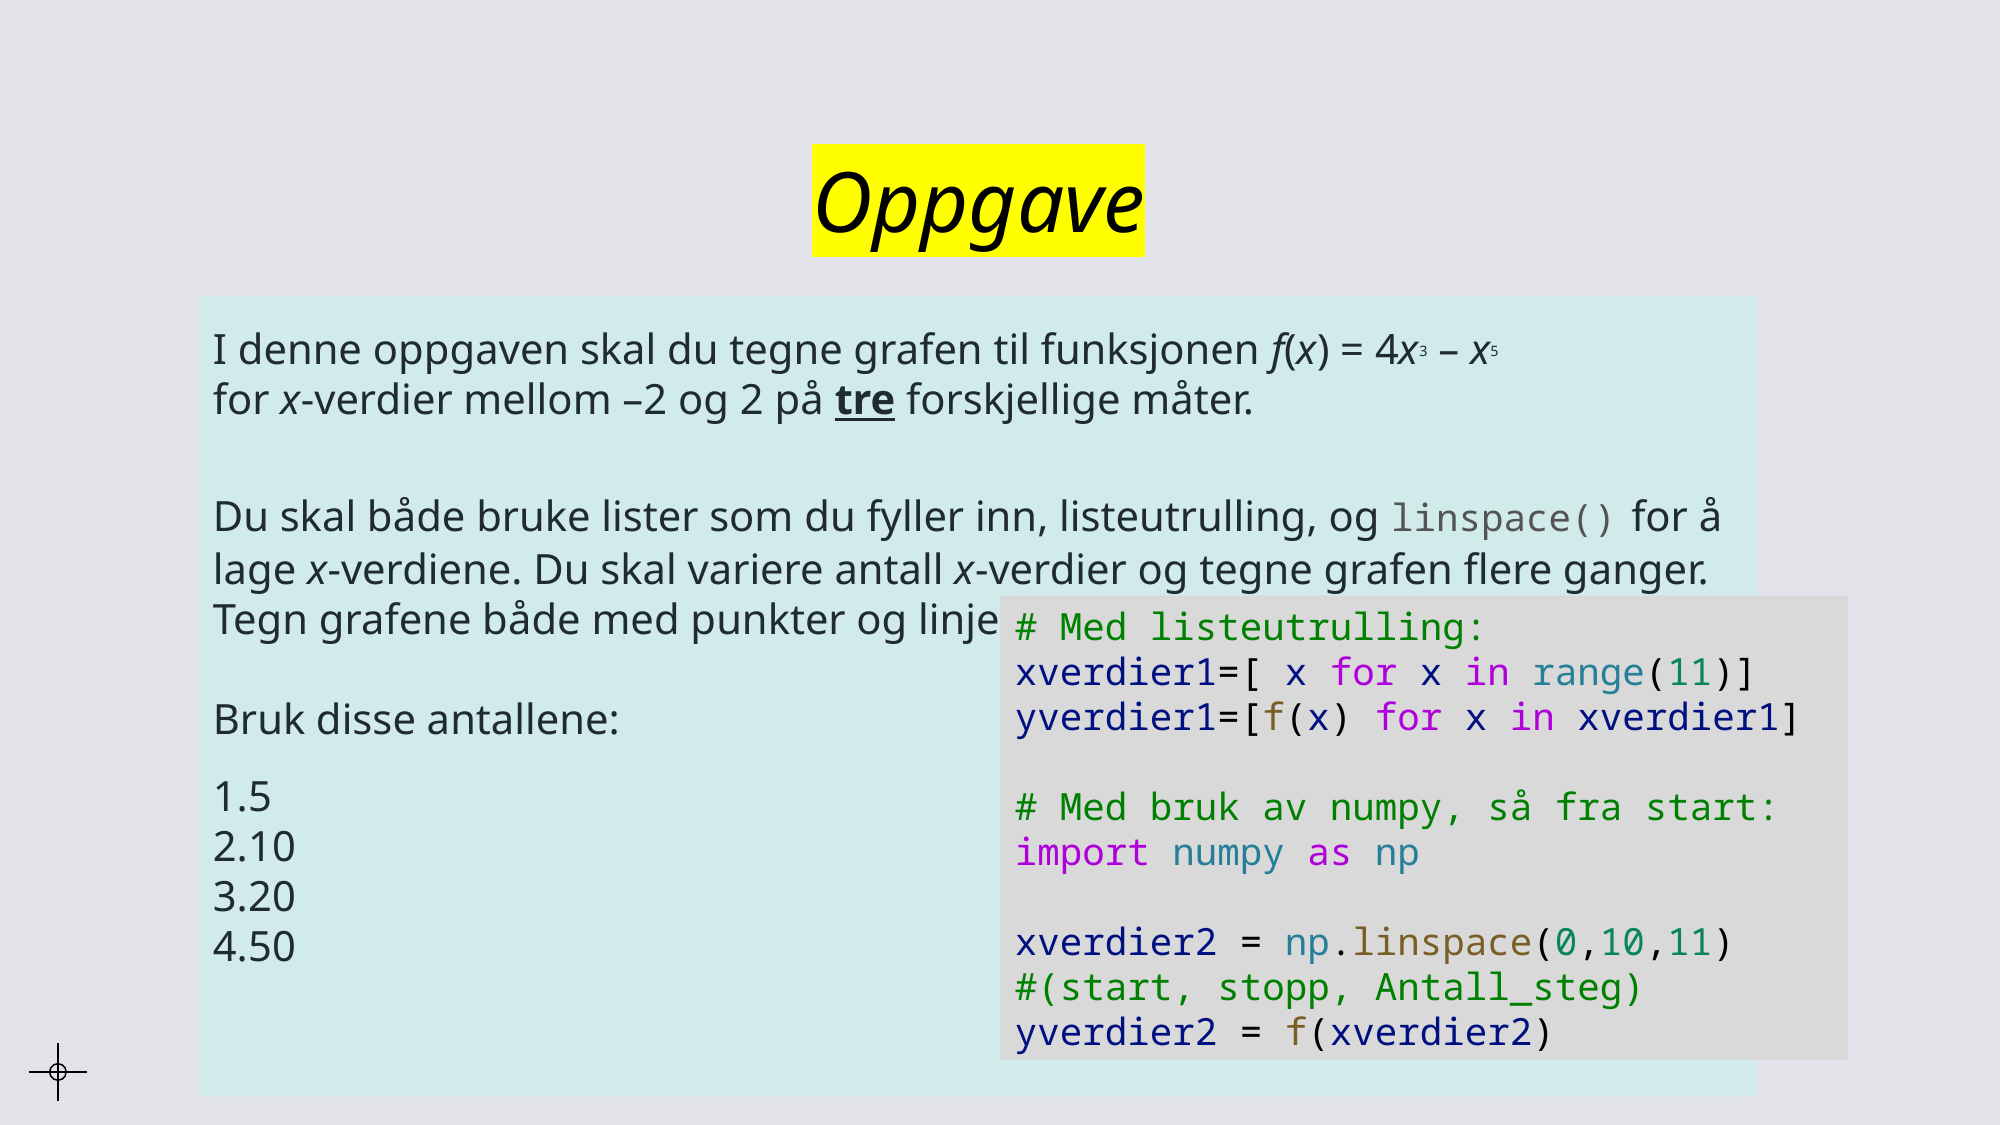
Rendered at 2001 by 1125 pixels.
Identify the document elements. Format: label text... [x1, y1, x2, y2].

title Oppgave [200, 59, 1758, 296]
list I denne oppgaven skal du tegne grafen til funksjonen f(x) = 4x3 – x5 for x-verdier mellom –2 og 2 på tre forskjellige måter. Du skal både bruke lister som du fyller inn, listeutrulling, og linspace() for å lage x-verdiene. Du skal variere antall x-verdier og tegne grafen flere ganger. Tegn grafene både med punkter og linjer. Bruk disse antallene: 5 10 20 50 [200, 296, 1758, 1097]
text_box # Med listeutrulling: xverdier1=[ x for x in range(11)] yverdier1=[f(x) for x in xverdier1] # Med bruk av numpy, så fra start: import numpy as np xverdier2 = np.linspace(0,10,11) #(start, stopp, Antall_steg) yverdier2 = f(xverdier2) [999, 595, 1849, 1061]
